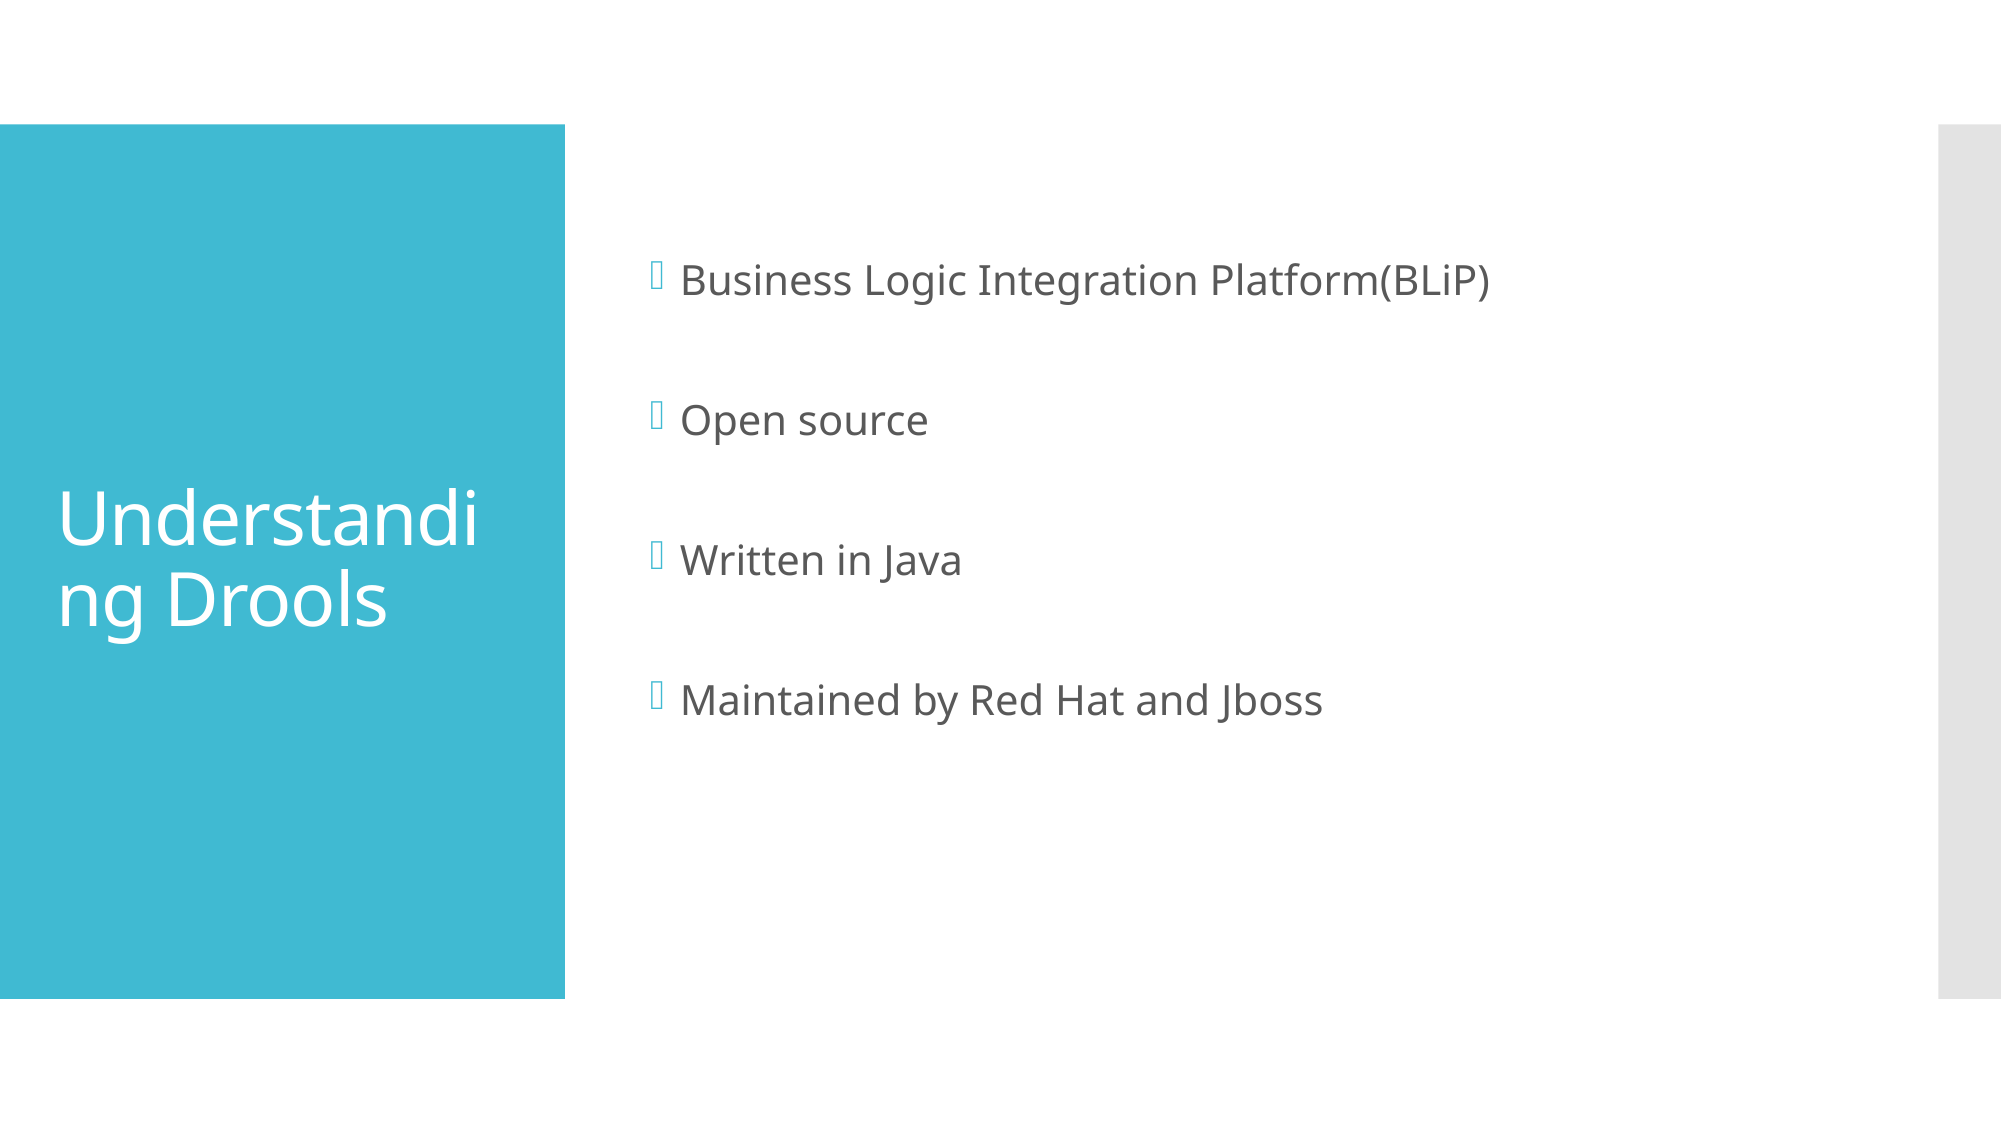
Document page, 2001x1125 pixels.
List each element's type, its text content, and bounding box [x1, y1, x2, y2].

title Understanding Drools [41, 184, 525, 940]
list Business Logic Integration Platform(BLiP) Open source Written in Java Maintained by Red Hat and Jboss [634, 141, 1835, 982]
